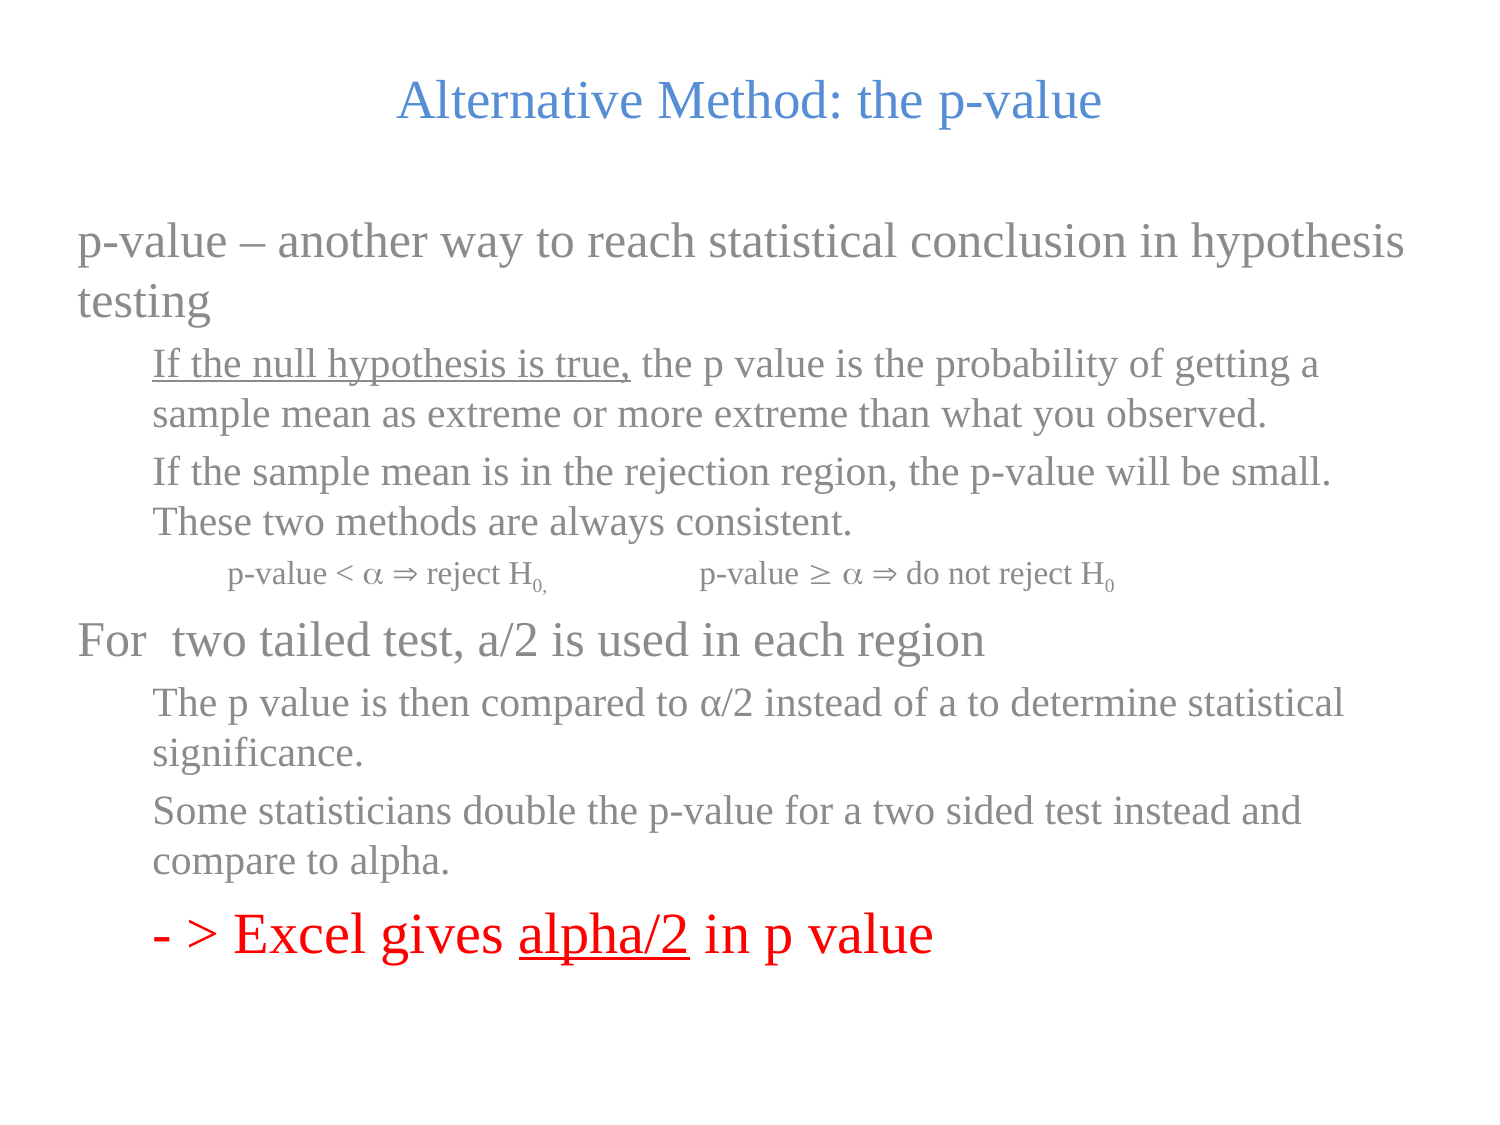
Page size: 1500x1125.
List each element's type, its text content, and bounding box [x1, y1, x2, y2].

text_box Alternative Method: the p-value [31, 55, 1469, 138]
text_box p-value – another way to reach statistical conclusion in hypothesis testing If the null hypothesis is true, the p value is the probability of getting a sample mean as extreme or more extreme than what you observed. If the sample mean is in the rejection region, the p-value will be small. These two methods are always consistent. p-value <   reject H0, p-value    do not reject H0 For two tailed test, a/2 is used in each region The p value is then compared to α/2 instead of a to determine statistical significance. Some statisticians double the p-value for a two sided test instead and compare to alpha. - > Excel gives alpha/2 in p value [62, 199, 1438, 694]
